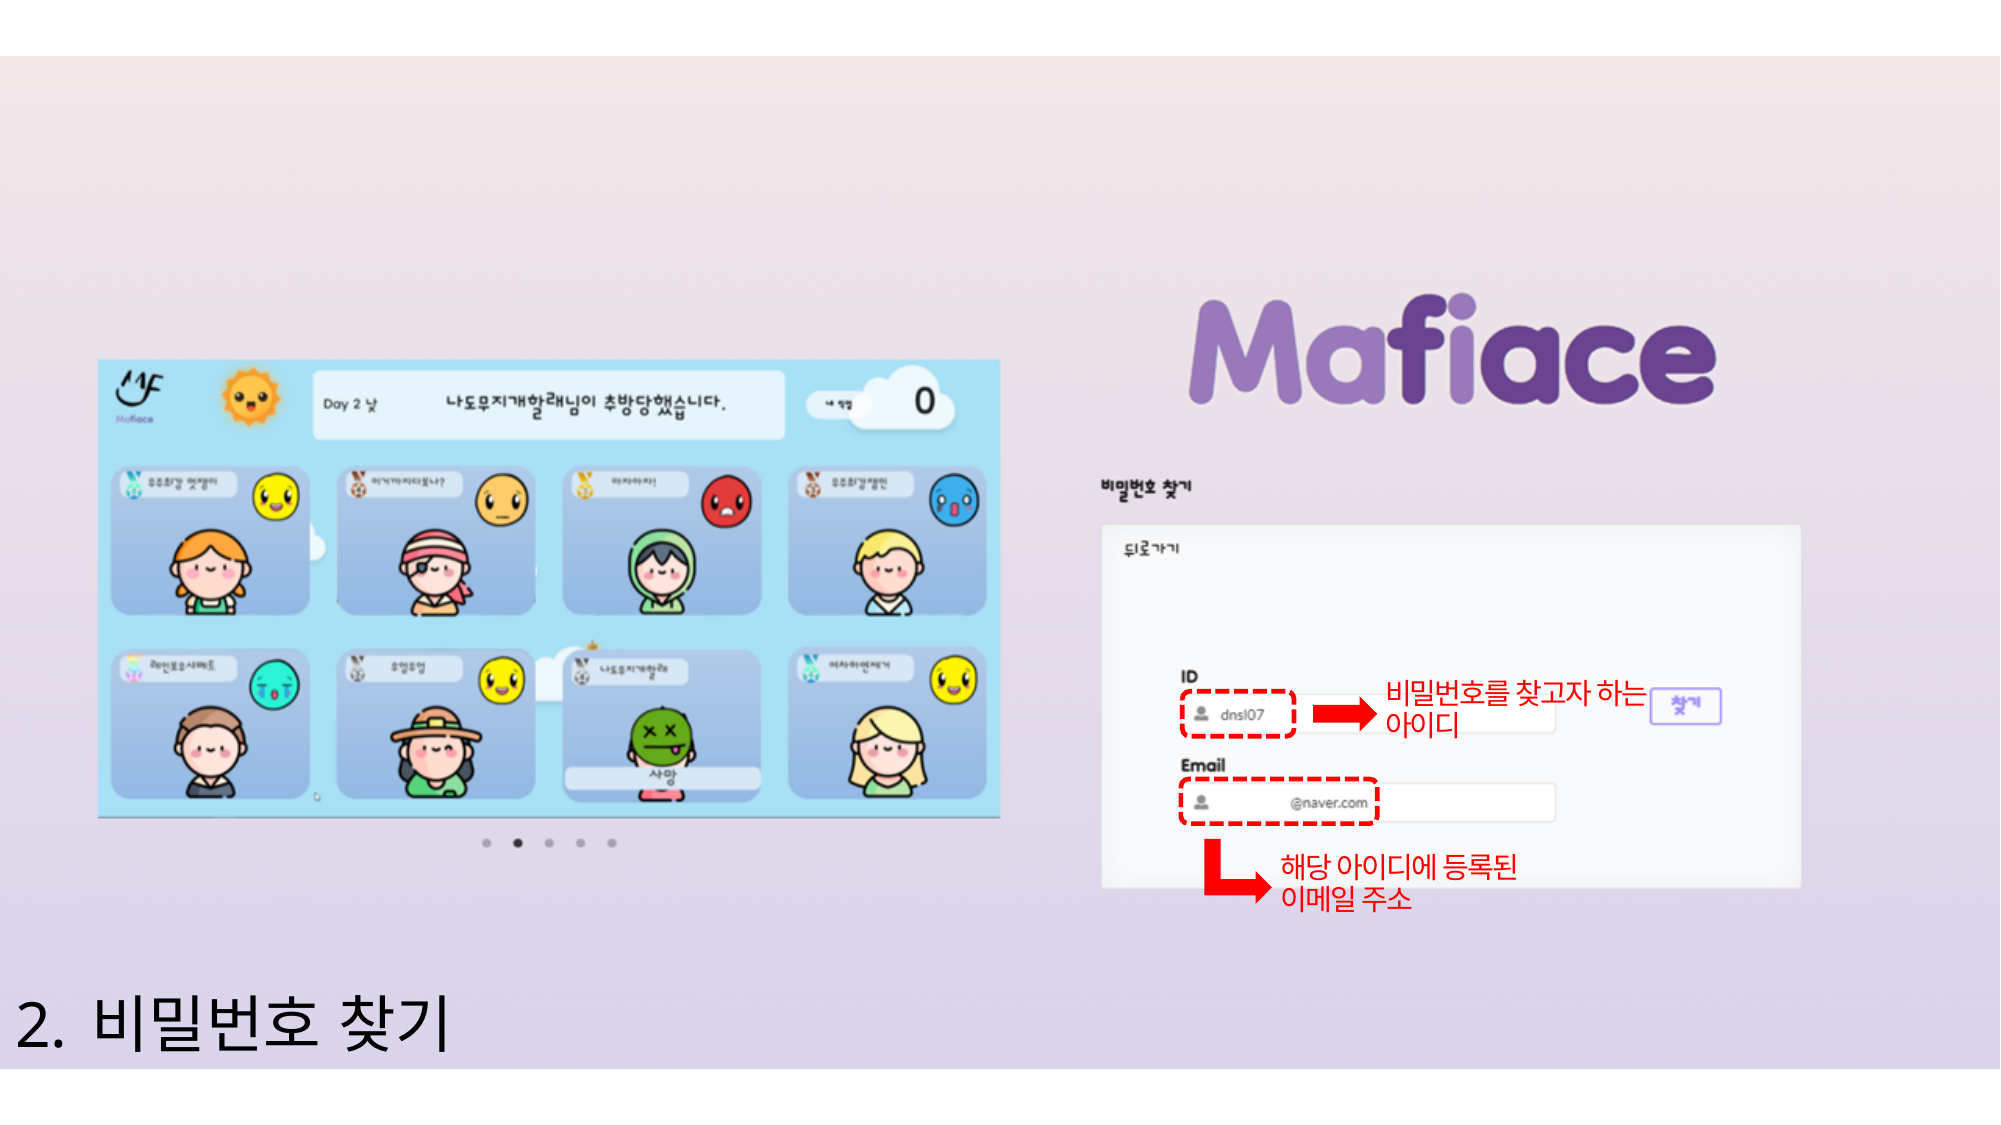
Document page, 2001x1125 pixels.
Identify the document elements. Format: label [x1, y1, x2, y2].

picture [0, 56, 2000, 1069]
